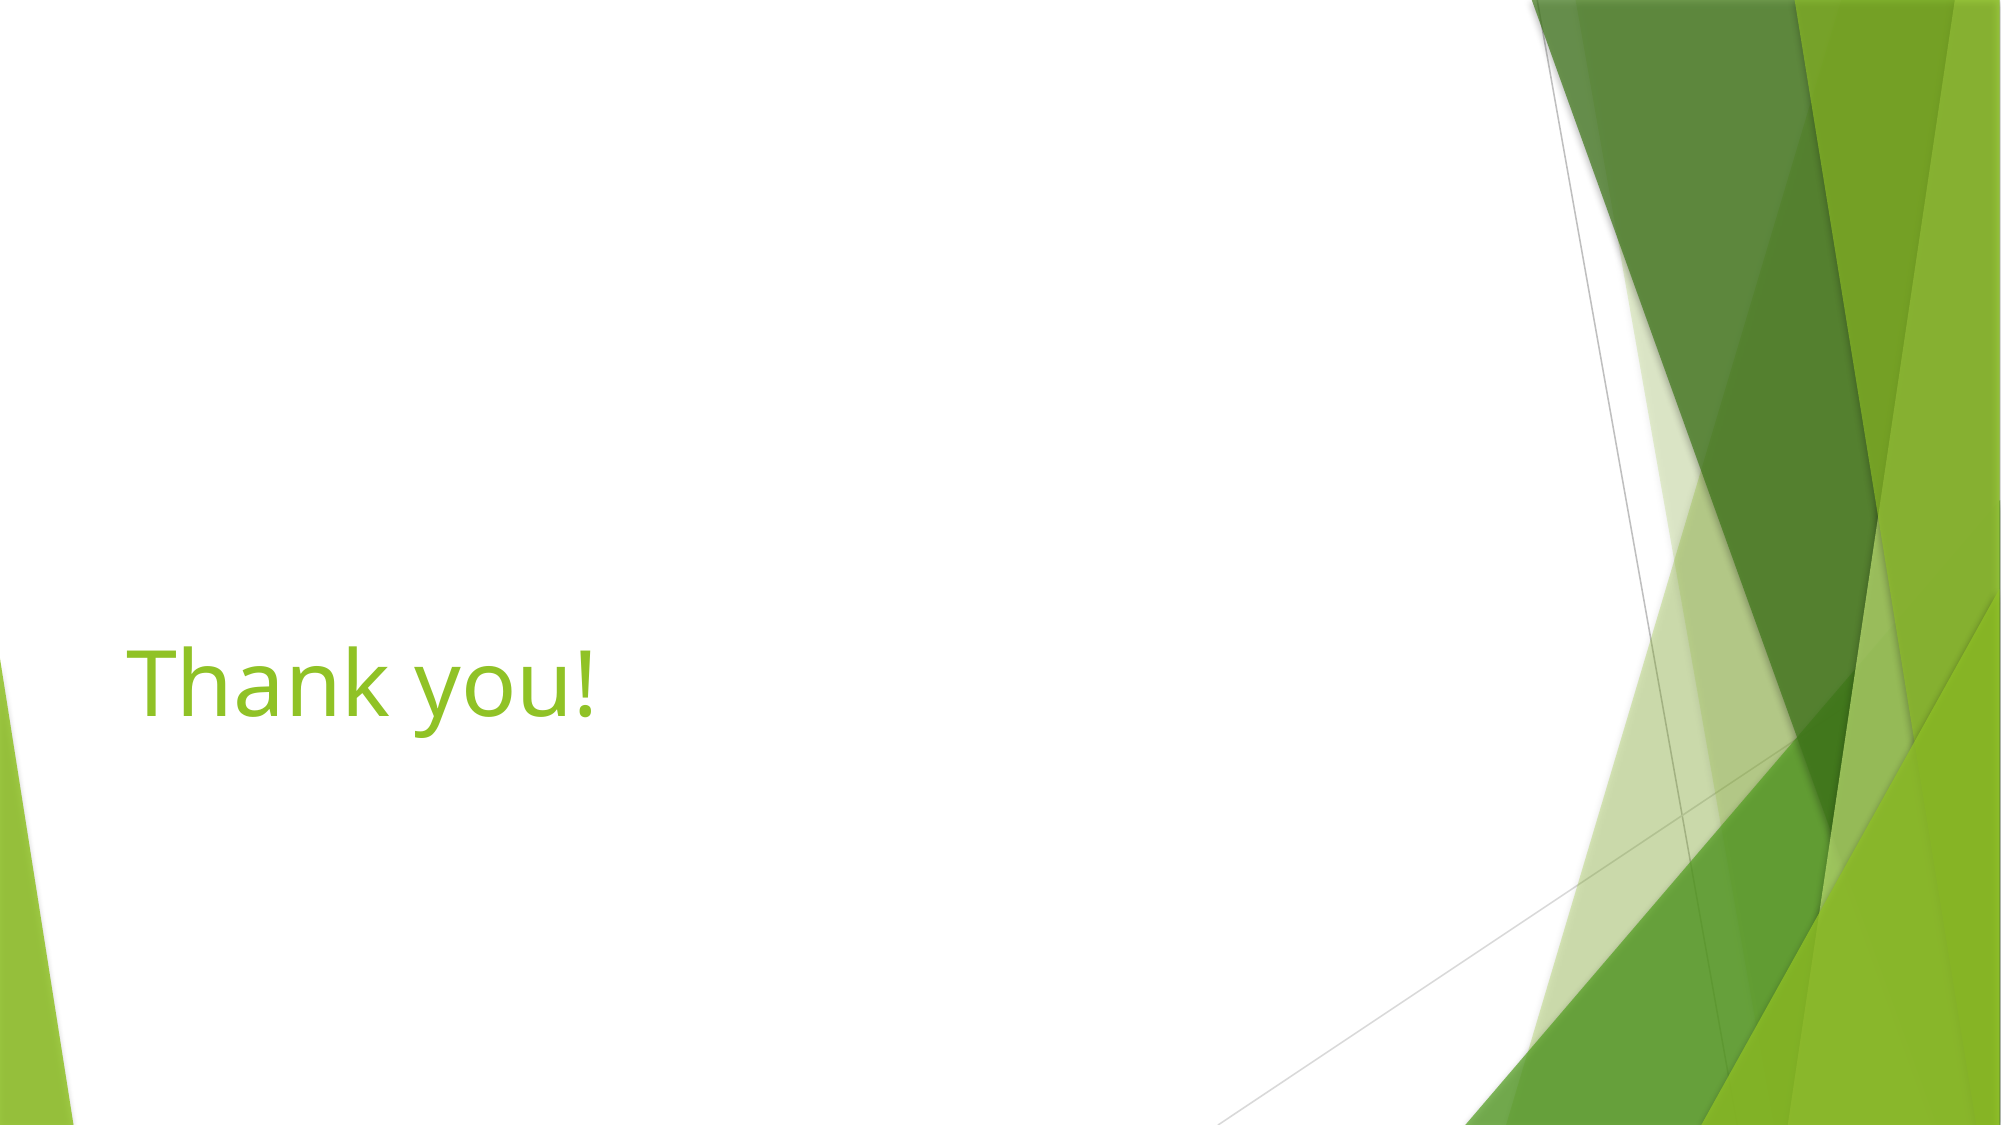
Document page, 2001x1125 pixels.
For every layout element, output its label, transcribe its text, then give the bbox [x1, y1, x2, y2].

title Thank you! [111, 316, 1522, 743]
